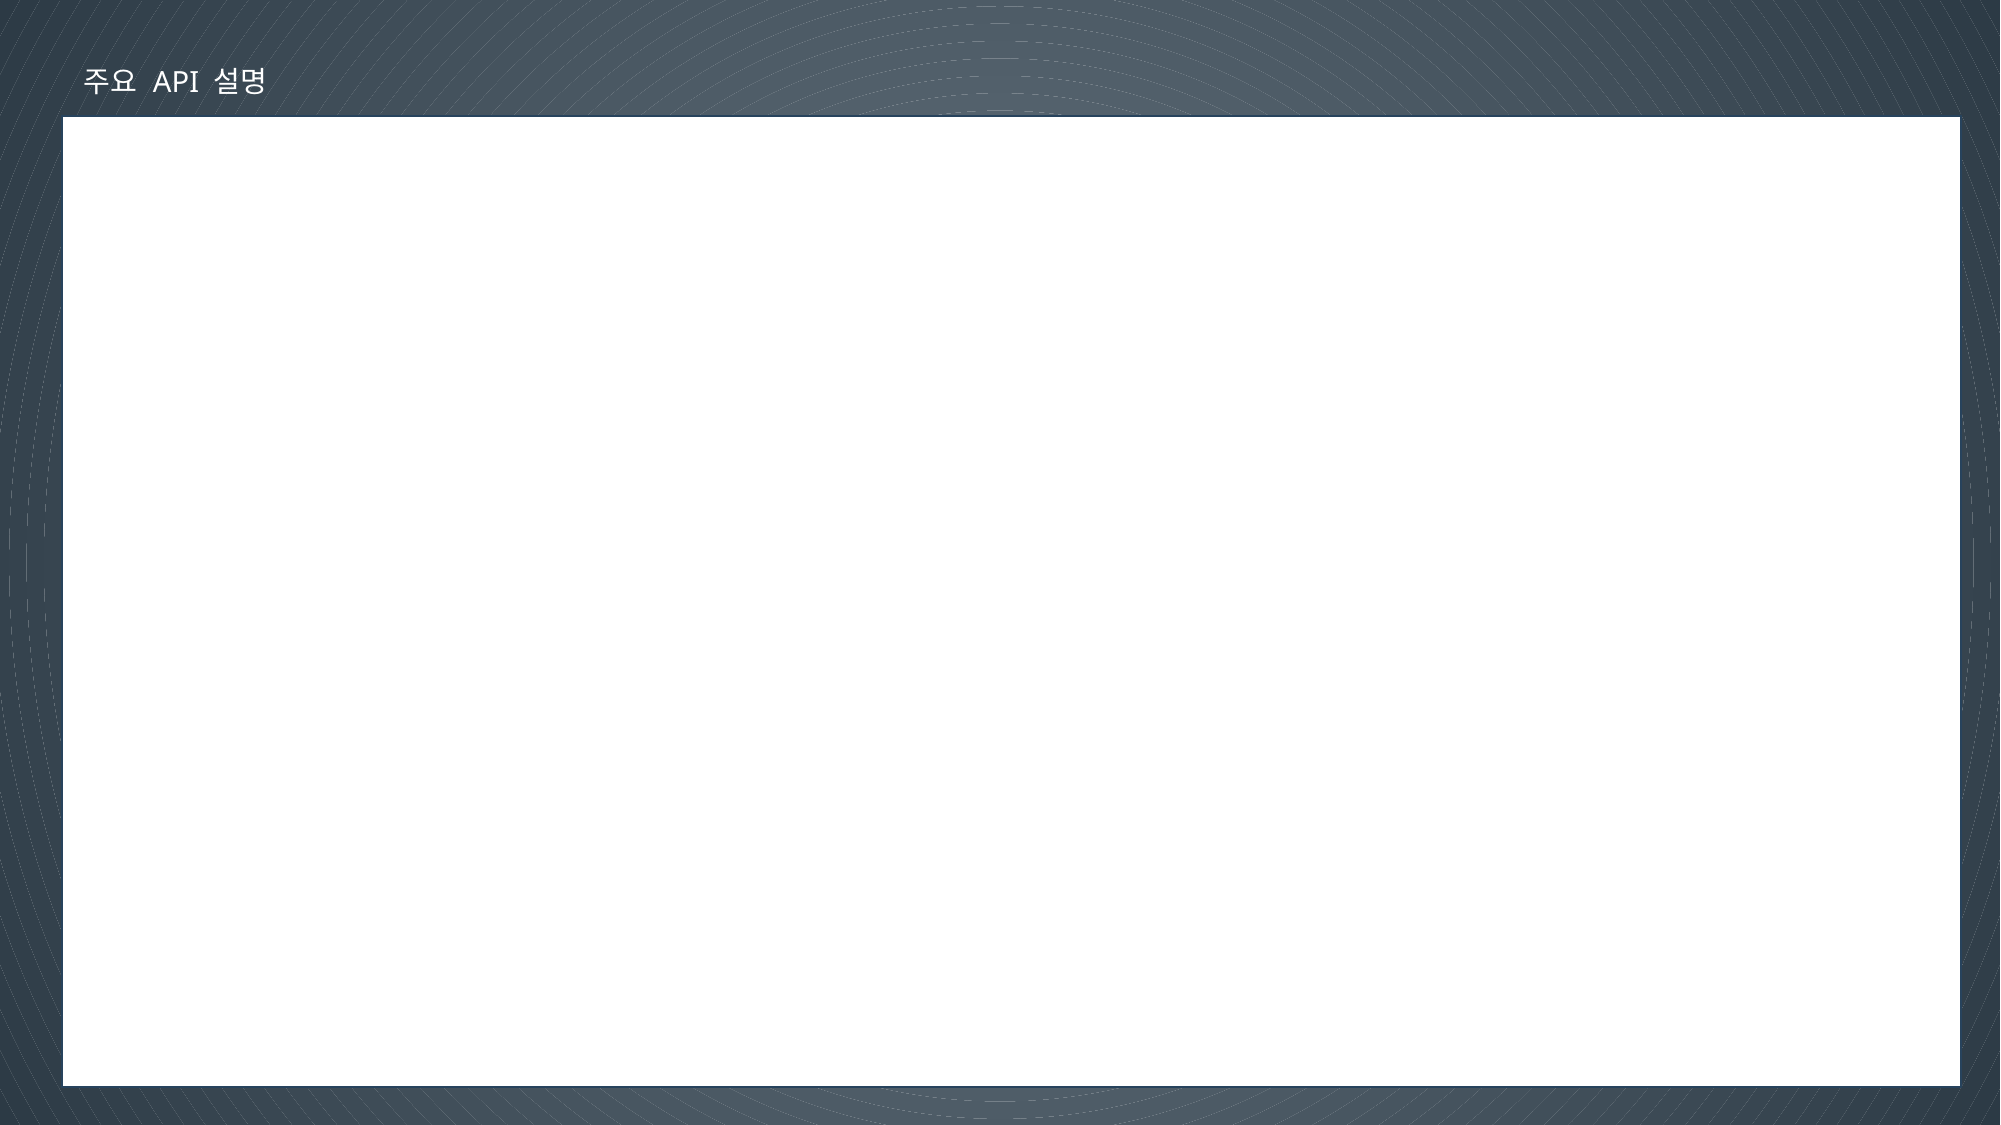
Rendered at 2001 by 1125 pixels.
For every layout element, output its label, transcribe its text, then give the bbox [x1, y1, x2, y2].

text_box [61, 115, 1962, 1088]
text_box 주요 API 설명 [68, 38, 1390, 106]
